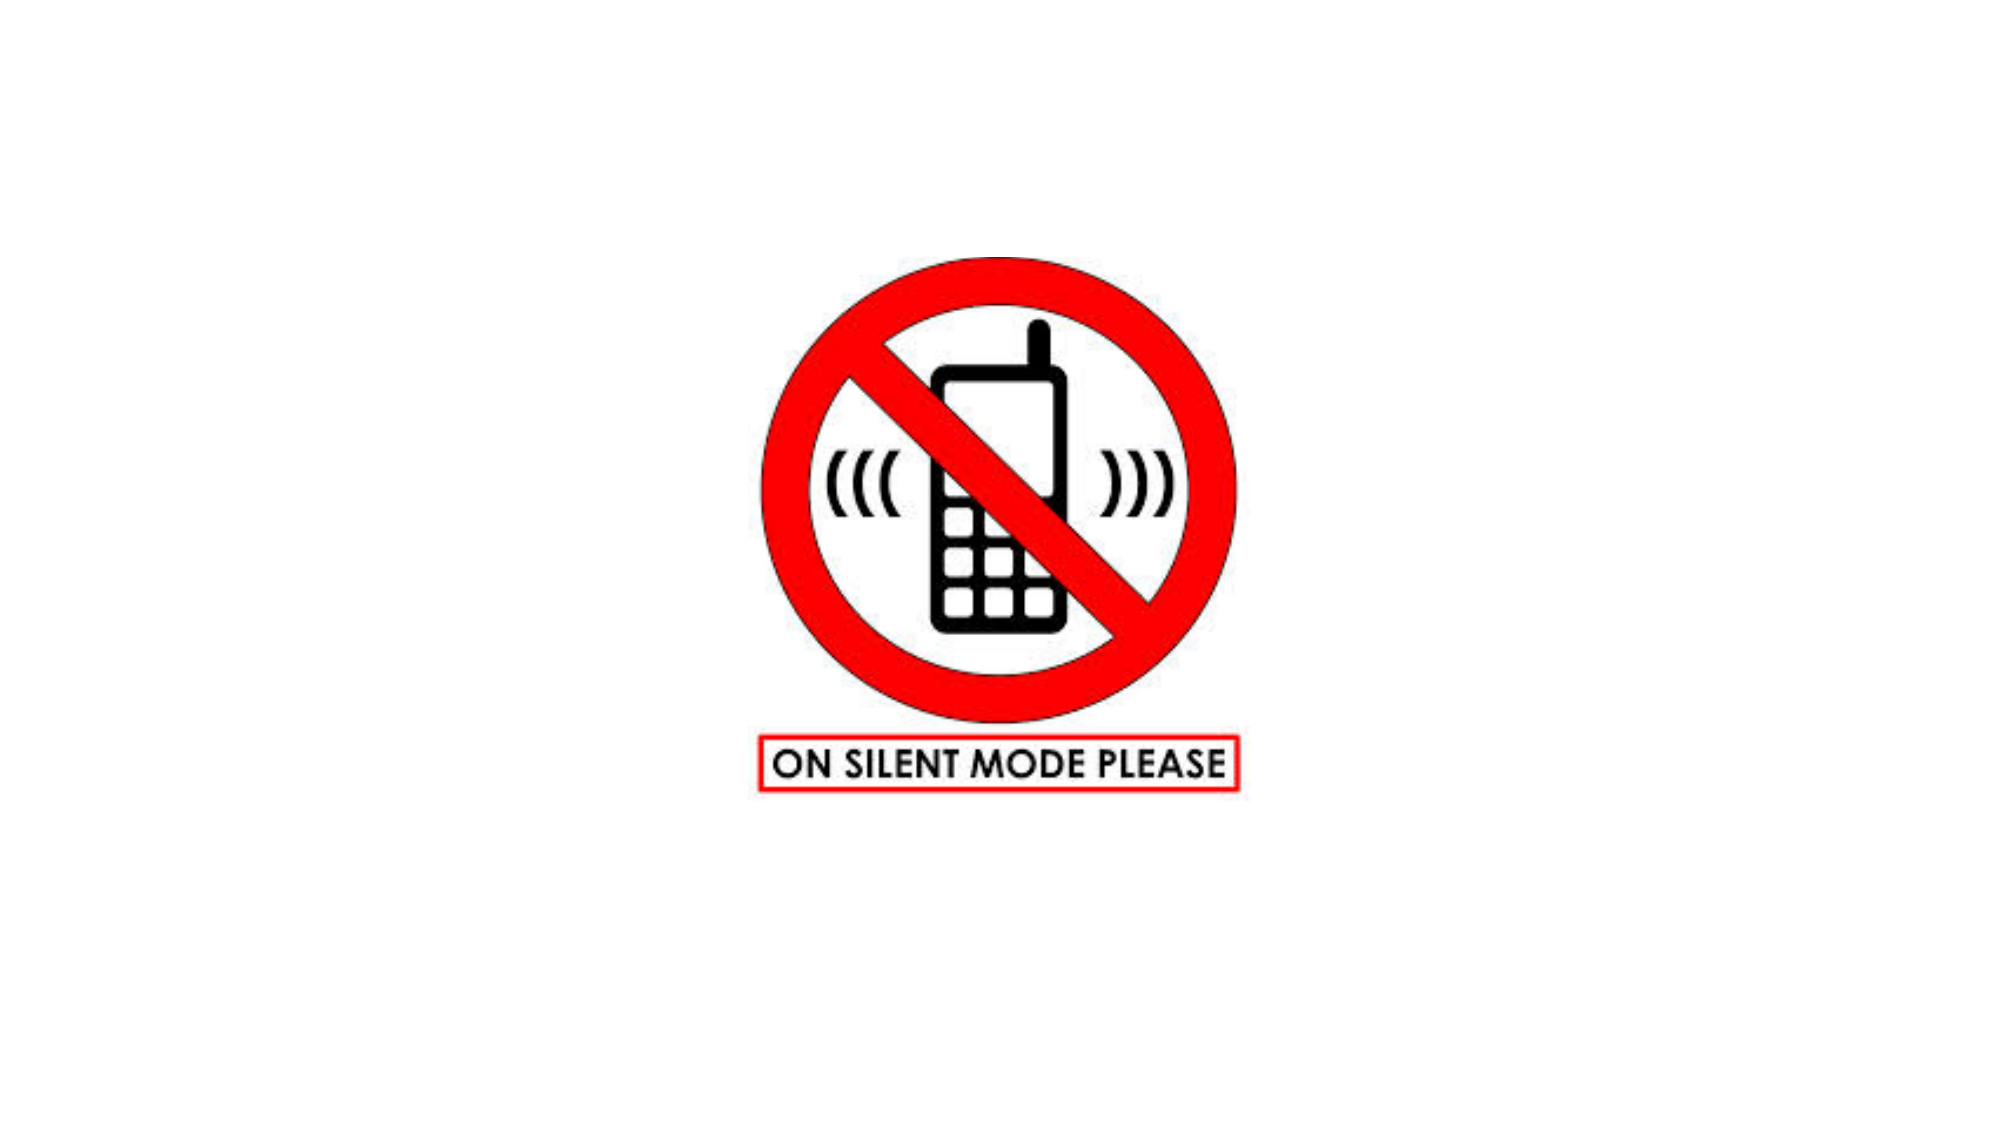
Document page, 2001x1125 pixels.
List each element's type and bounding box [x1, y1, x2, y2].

picture [748, 257, 1251, 811]
